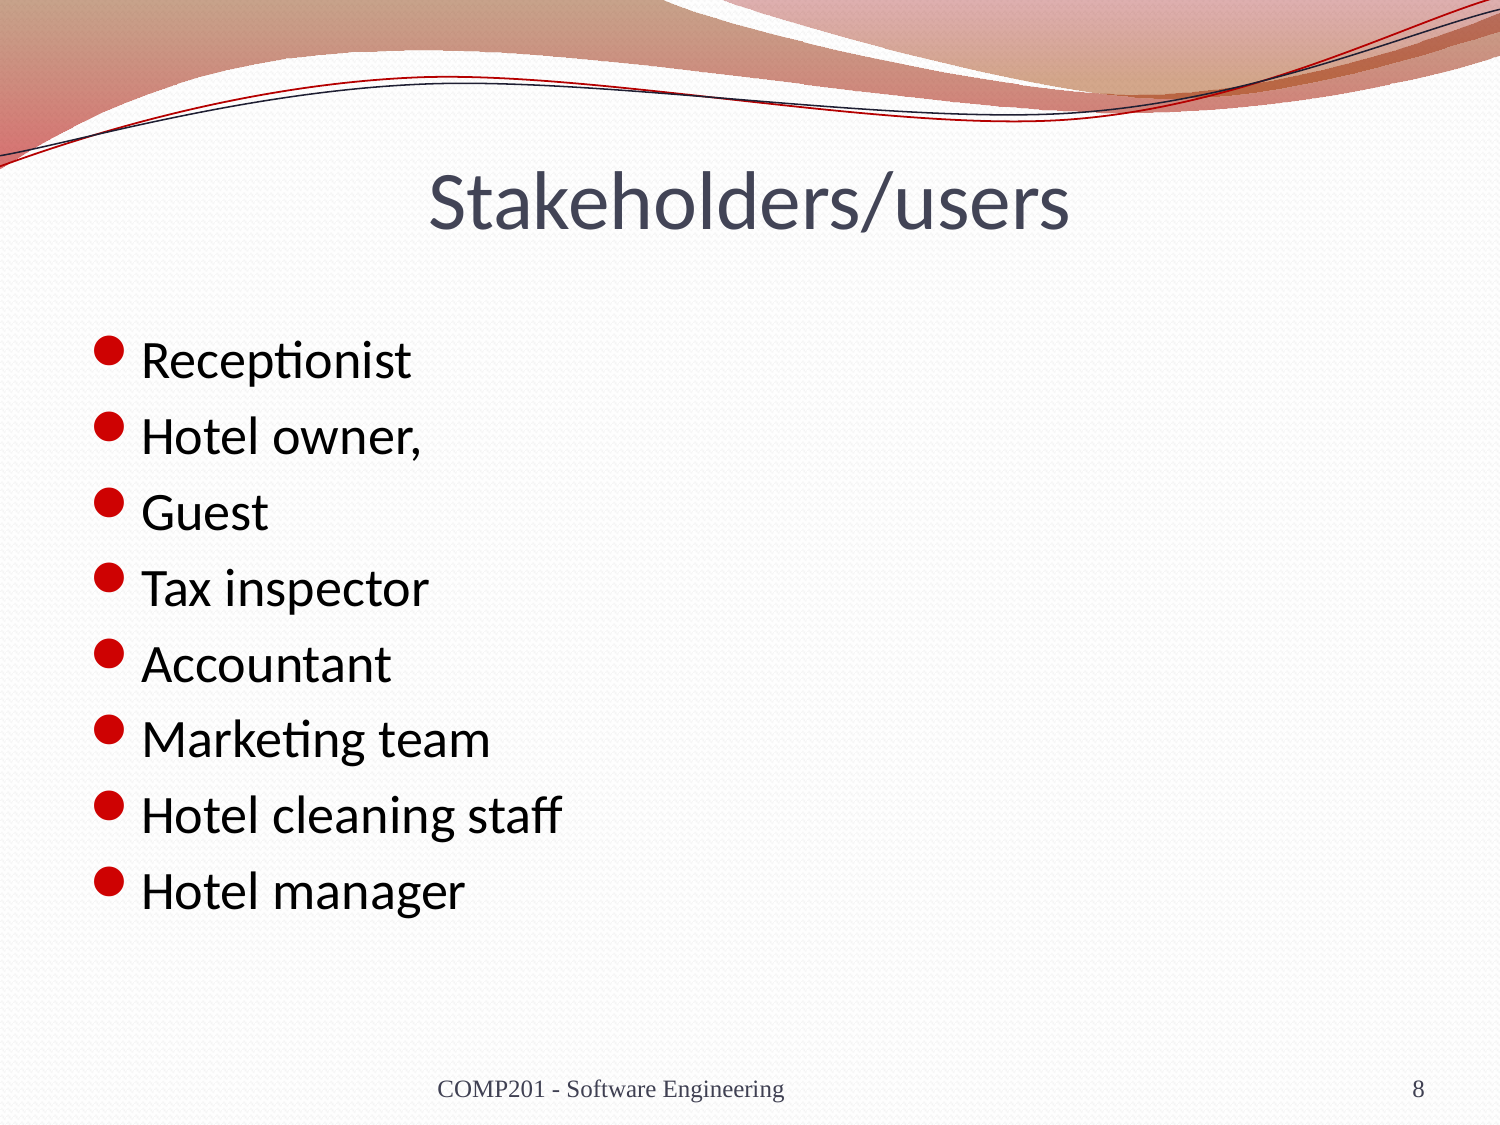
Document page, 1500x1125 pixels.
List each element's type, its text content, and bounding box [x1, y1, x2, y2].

title Stakeholders/users [75, 115, 1425, 247]
footer COMP201 - Software Engineering [437, 1042, 988, 1103]
slide_number 8 [1299, 1042, 1425, 1103]
list Receptionist Hotel owner, Guest Tax inspector Accountant Marketing team Hotel cleaning staff Hotel manager [75, 317, 1425, 1038]
